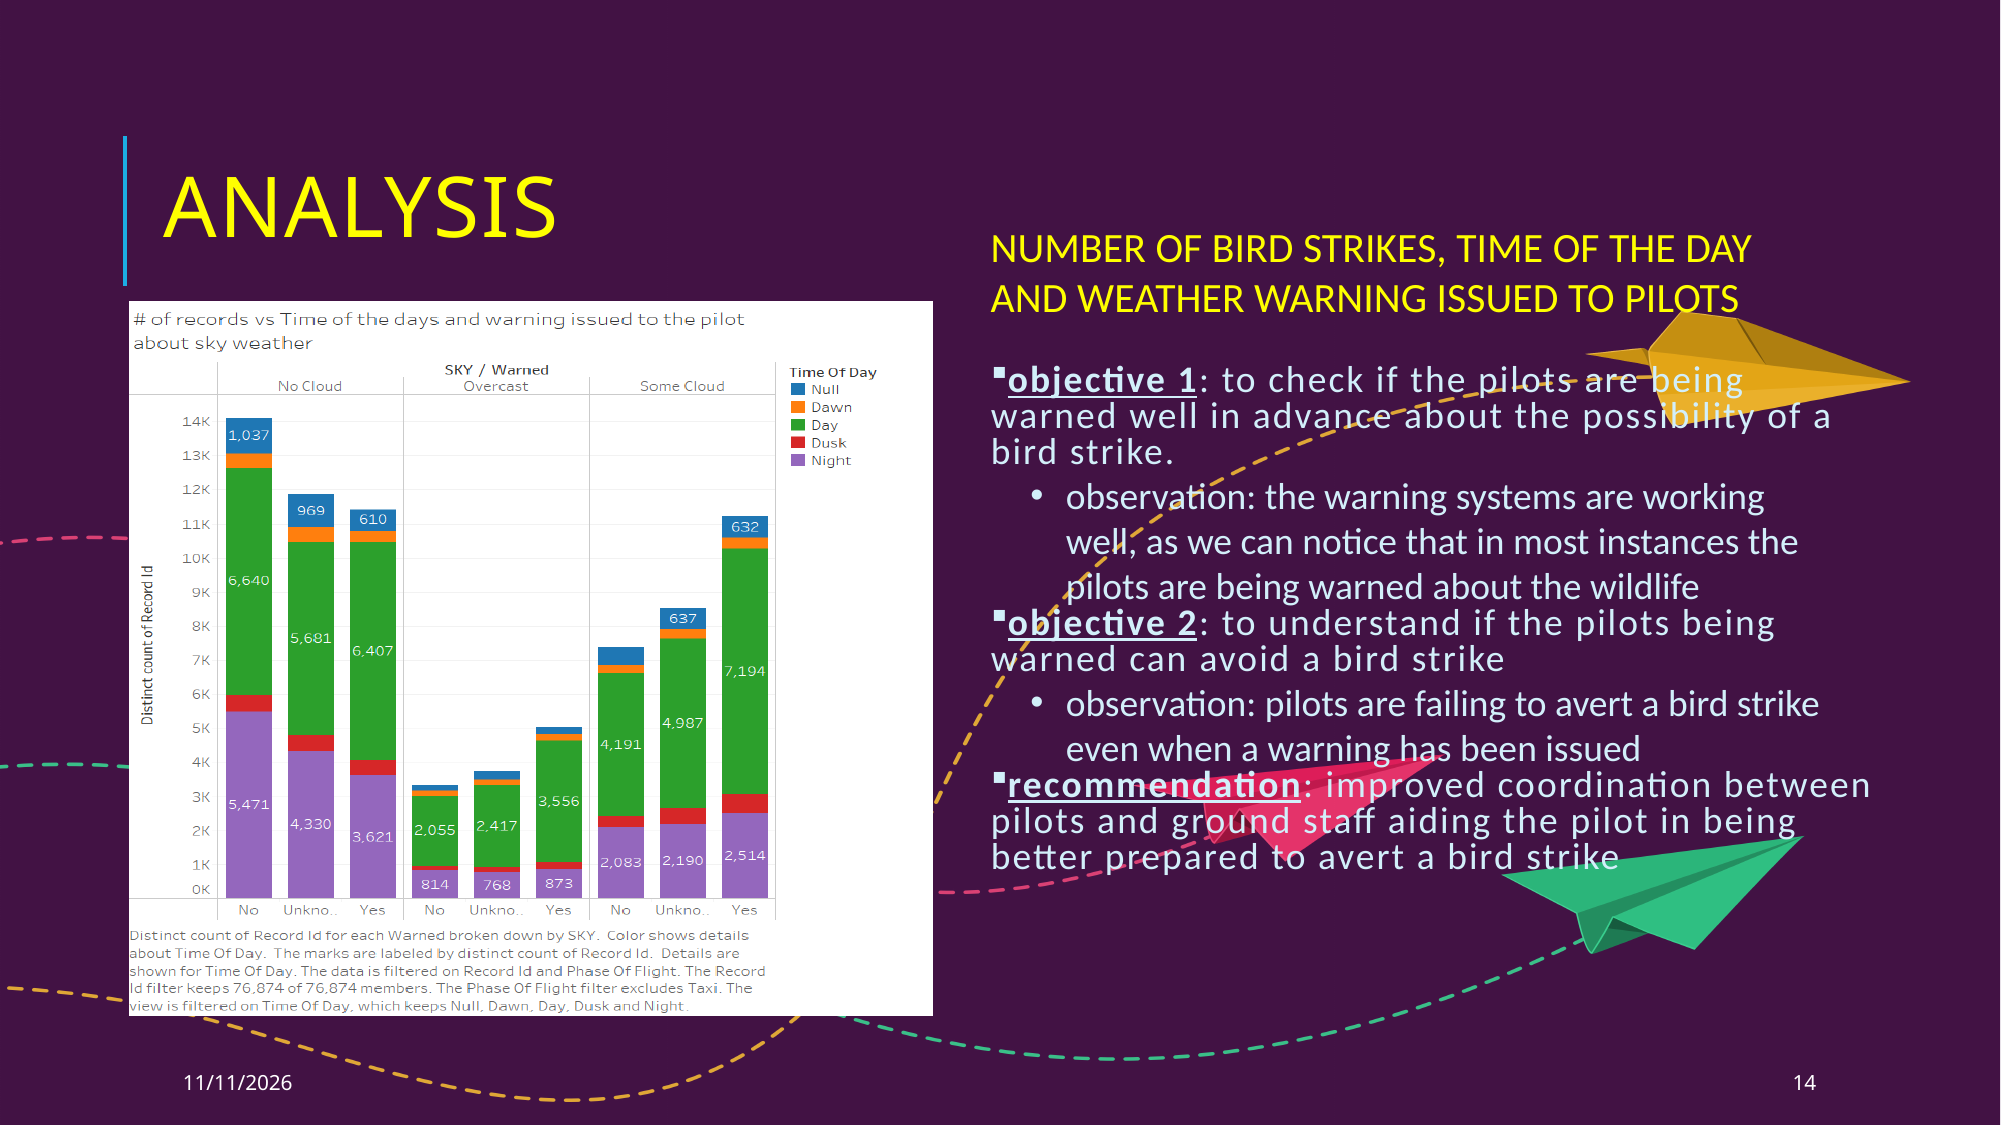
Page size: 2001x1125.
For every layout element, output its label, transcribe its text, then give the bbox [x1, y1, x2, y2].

picture [0, 0, 2001, 1125]
title Analysis [148, 165, 1588, 262]
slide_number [168, 1061, 522, 1107]
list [129, 301, 933, 1016]
slide_number 14 [1777, 1061, 1938, 1107]
text_box NUMBER OF BIRD STRIKES, TIME OF THE DAY AND WEATHER WARNING ISSUED TO PILOTS [975, 213, 1797, 329]
text_box objective 1: to check if the pilots are being warned well in advance about the possibility of a bird strike. observation: the warning systems are working well, as we can notice that in most instances the pilots are being warned about the wildlife objective 2: to understand if the pilots being warned can avoid a bird strike observation: pilots are failing to avert a bird strike even when a warning has been issued recommendation: improved coordination between pilots and ground staff aiding the pilot in being better prepared to avert a bird strike [975, 356, 1892, 1016]
